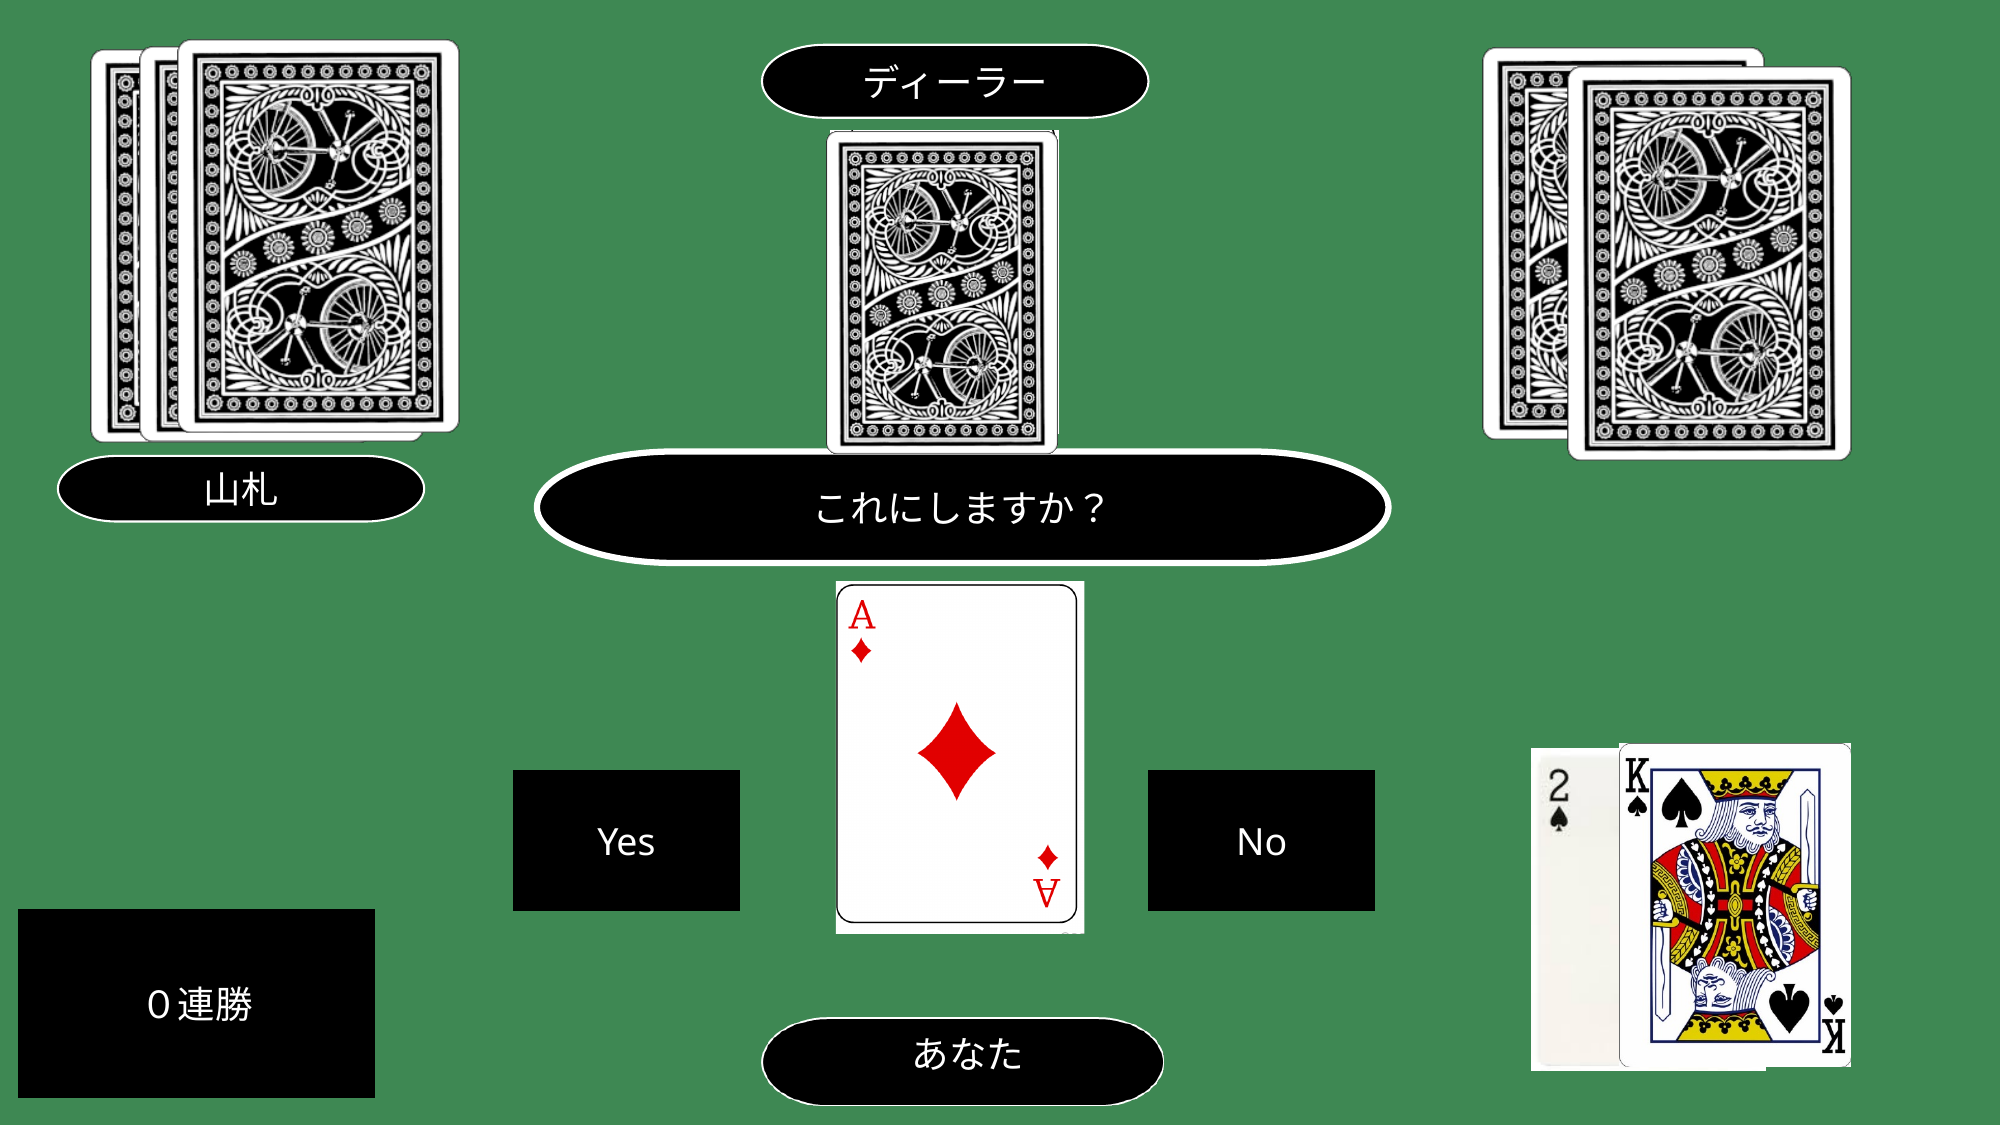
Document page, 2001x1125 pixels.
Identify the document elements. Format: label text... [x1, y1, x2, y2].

picture [835, 581, 1085, 934]
text_box Yes [513, 770, 740, 911]
text_box ディーラー [760, 43, 1150, 119]
text_box これにしますか？ [535, 450, 1390, 565]
picture [1481, 46, 1853, 463]
picture [825, 130, 1059, 455]
picture [761, 1017, 1164, 1106]
picture [1530, 743, 1851, 1071]
text_box No [1148, 770, 1375, 911]
picture [89, 38, 461, 444]
text_box ０連勝 [18, 909, 375, 1098]
text_box 山札 [56, 454, 426, 523]
